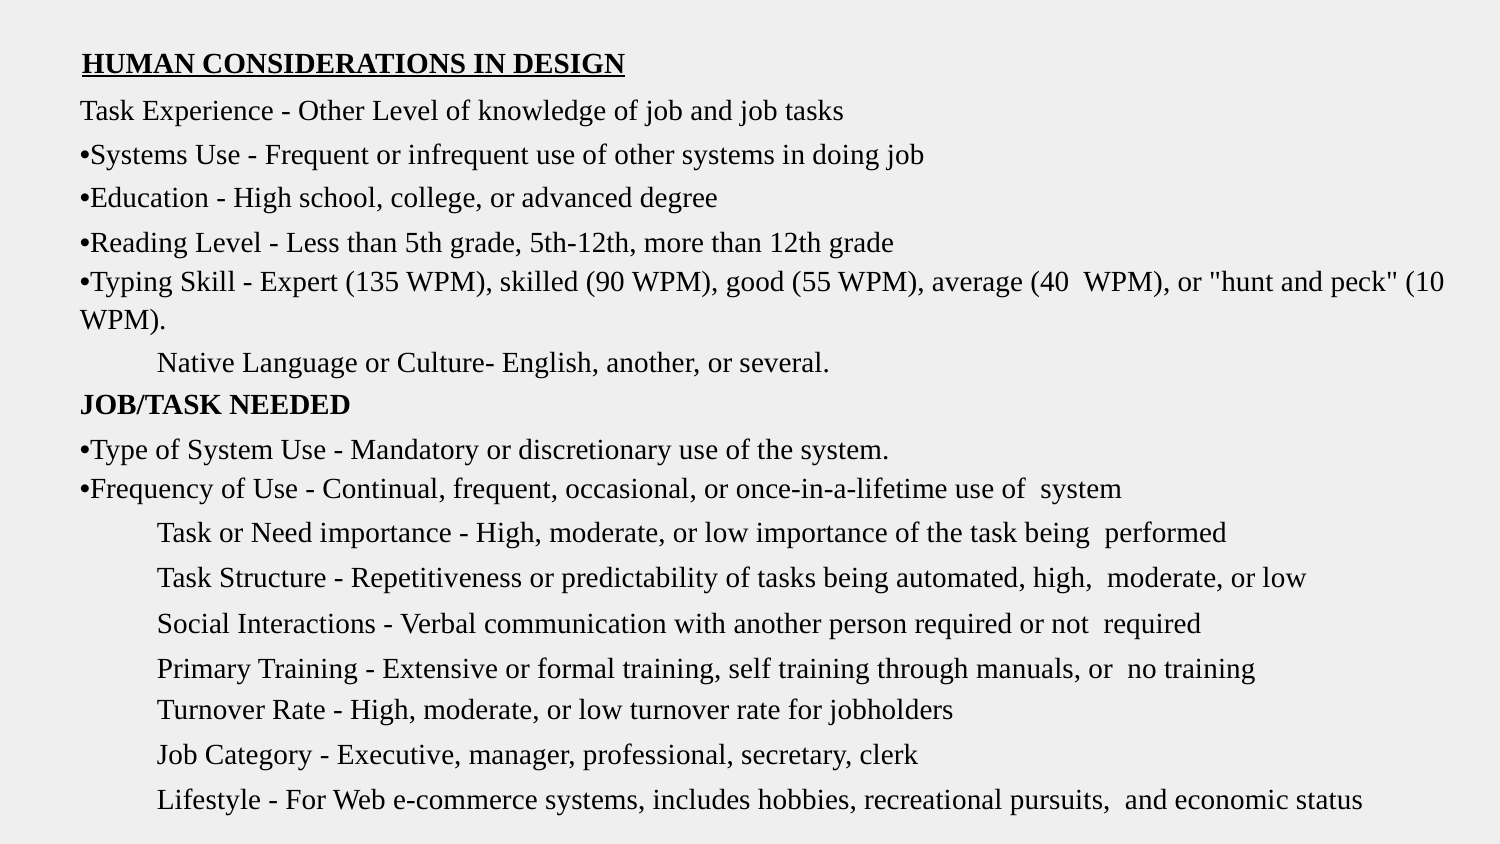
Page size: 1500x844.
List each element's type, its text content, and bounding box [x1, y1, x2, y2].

subtitle HUMAN CONSIDERATIONS IN DESIGN Task Experience - Other Level of knowledge of job and job tasks •Systems Use - Frequent or infrequent use of other systems in doing job •Education - High school, college, or advanced degree •Reading Level - Less than 5th grade, 5th-12th, more than 12th grade •Typing Skill - Expert (135 WPM), skilled (90 WPM), good (55 WPM), average (40 WPM), or "hunt and peck" (10 WPM). Native Language or Culture- English, another, or several. JOB/TASK NEEDED •Type of System Use - Mandatory or discretionary use of the system. •Frequency of Use - Continual, frequent, occasional, or once-in-a-lifetime use of system Task or Need importance - High, moderate, or low importance of the task being performed Task Structure - Repetitiveness or predictability of tasks being automated, high, moderate, or low Social Interactions - Verbal communication with another person required or not required Primary Training - Extensive or formal training, self training through manuals, or no training Turnover Rate - High, moderate, or low turnover rate for jobholders Job Category - Executive, manager, professional, secretary, clerk Lifestyle - For Web e-commerce systems, includes hobbies, recreational pursuits, and economic status [64, 24, 1468, 788]
